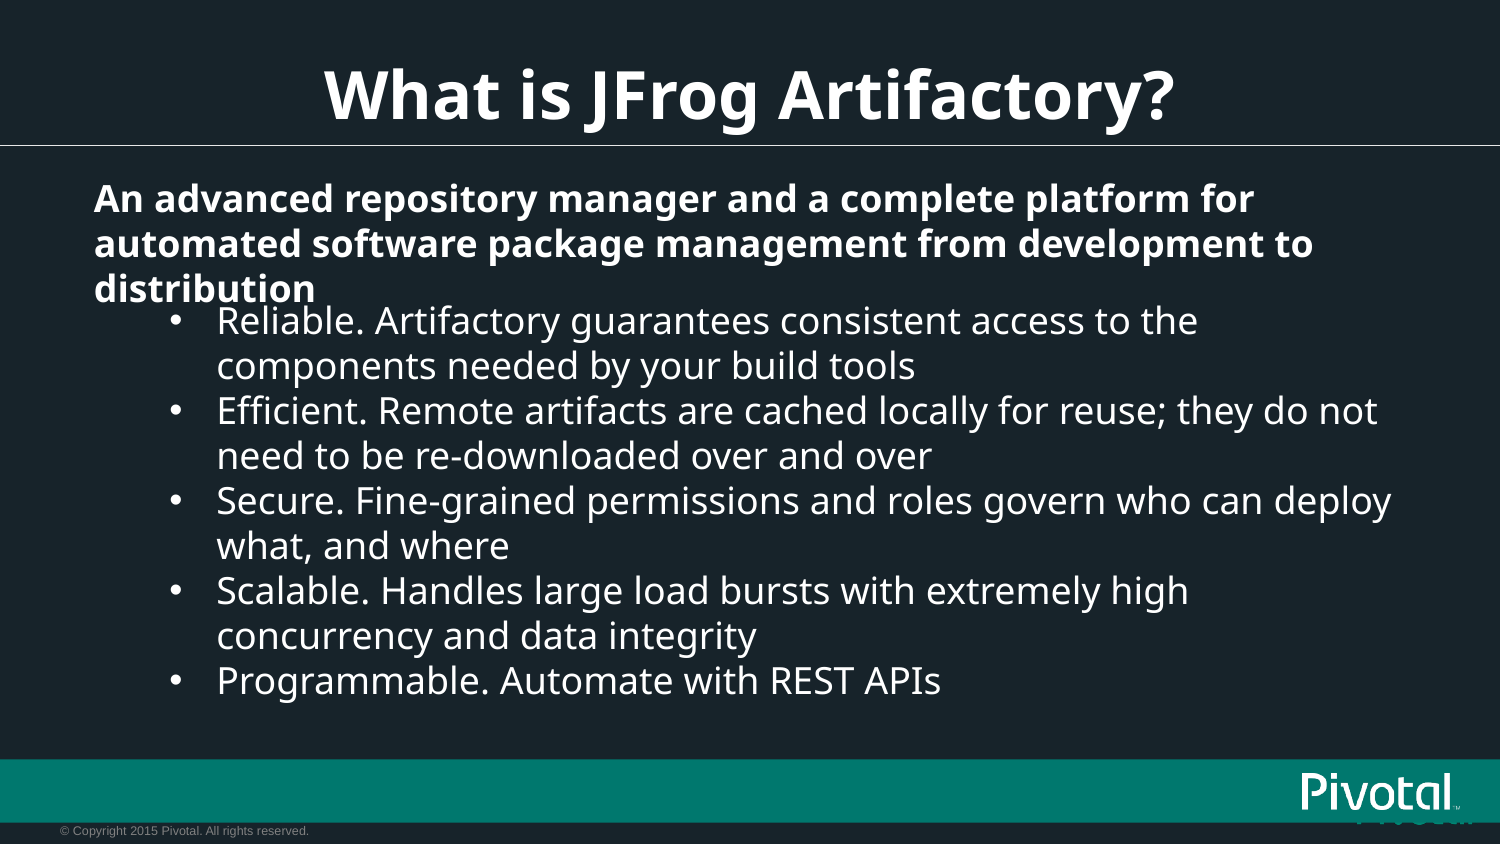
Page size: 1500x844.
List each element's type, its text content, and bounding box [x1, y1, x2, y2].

list Reliable. Artifactory guarantees consistent access to the components needed by your build tools Efficient. Remote artifacts are cached locally for reuse; they do not need to be re-downloaded over and over Secure. Fine-grained permissions and roles govern who can deploy what, and where Scalable. Handles large load bursts with extremely high concurrency and data integrity Programmable. Automate with REST APIs [67, 362, 1418, 732]
title What is JFrog Artifactory? [75, 52, 1425, 113]
text_box An advanced repository manager and a complete platform for automated software package management from development to distribution [58, 167, 1480, 362]
picture [1302, 773, 1460, 810]
